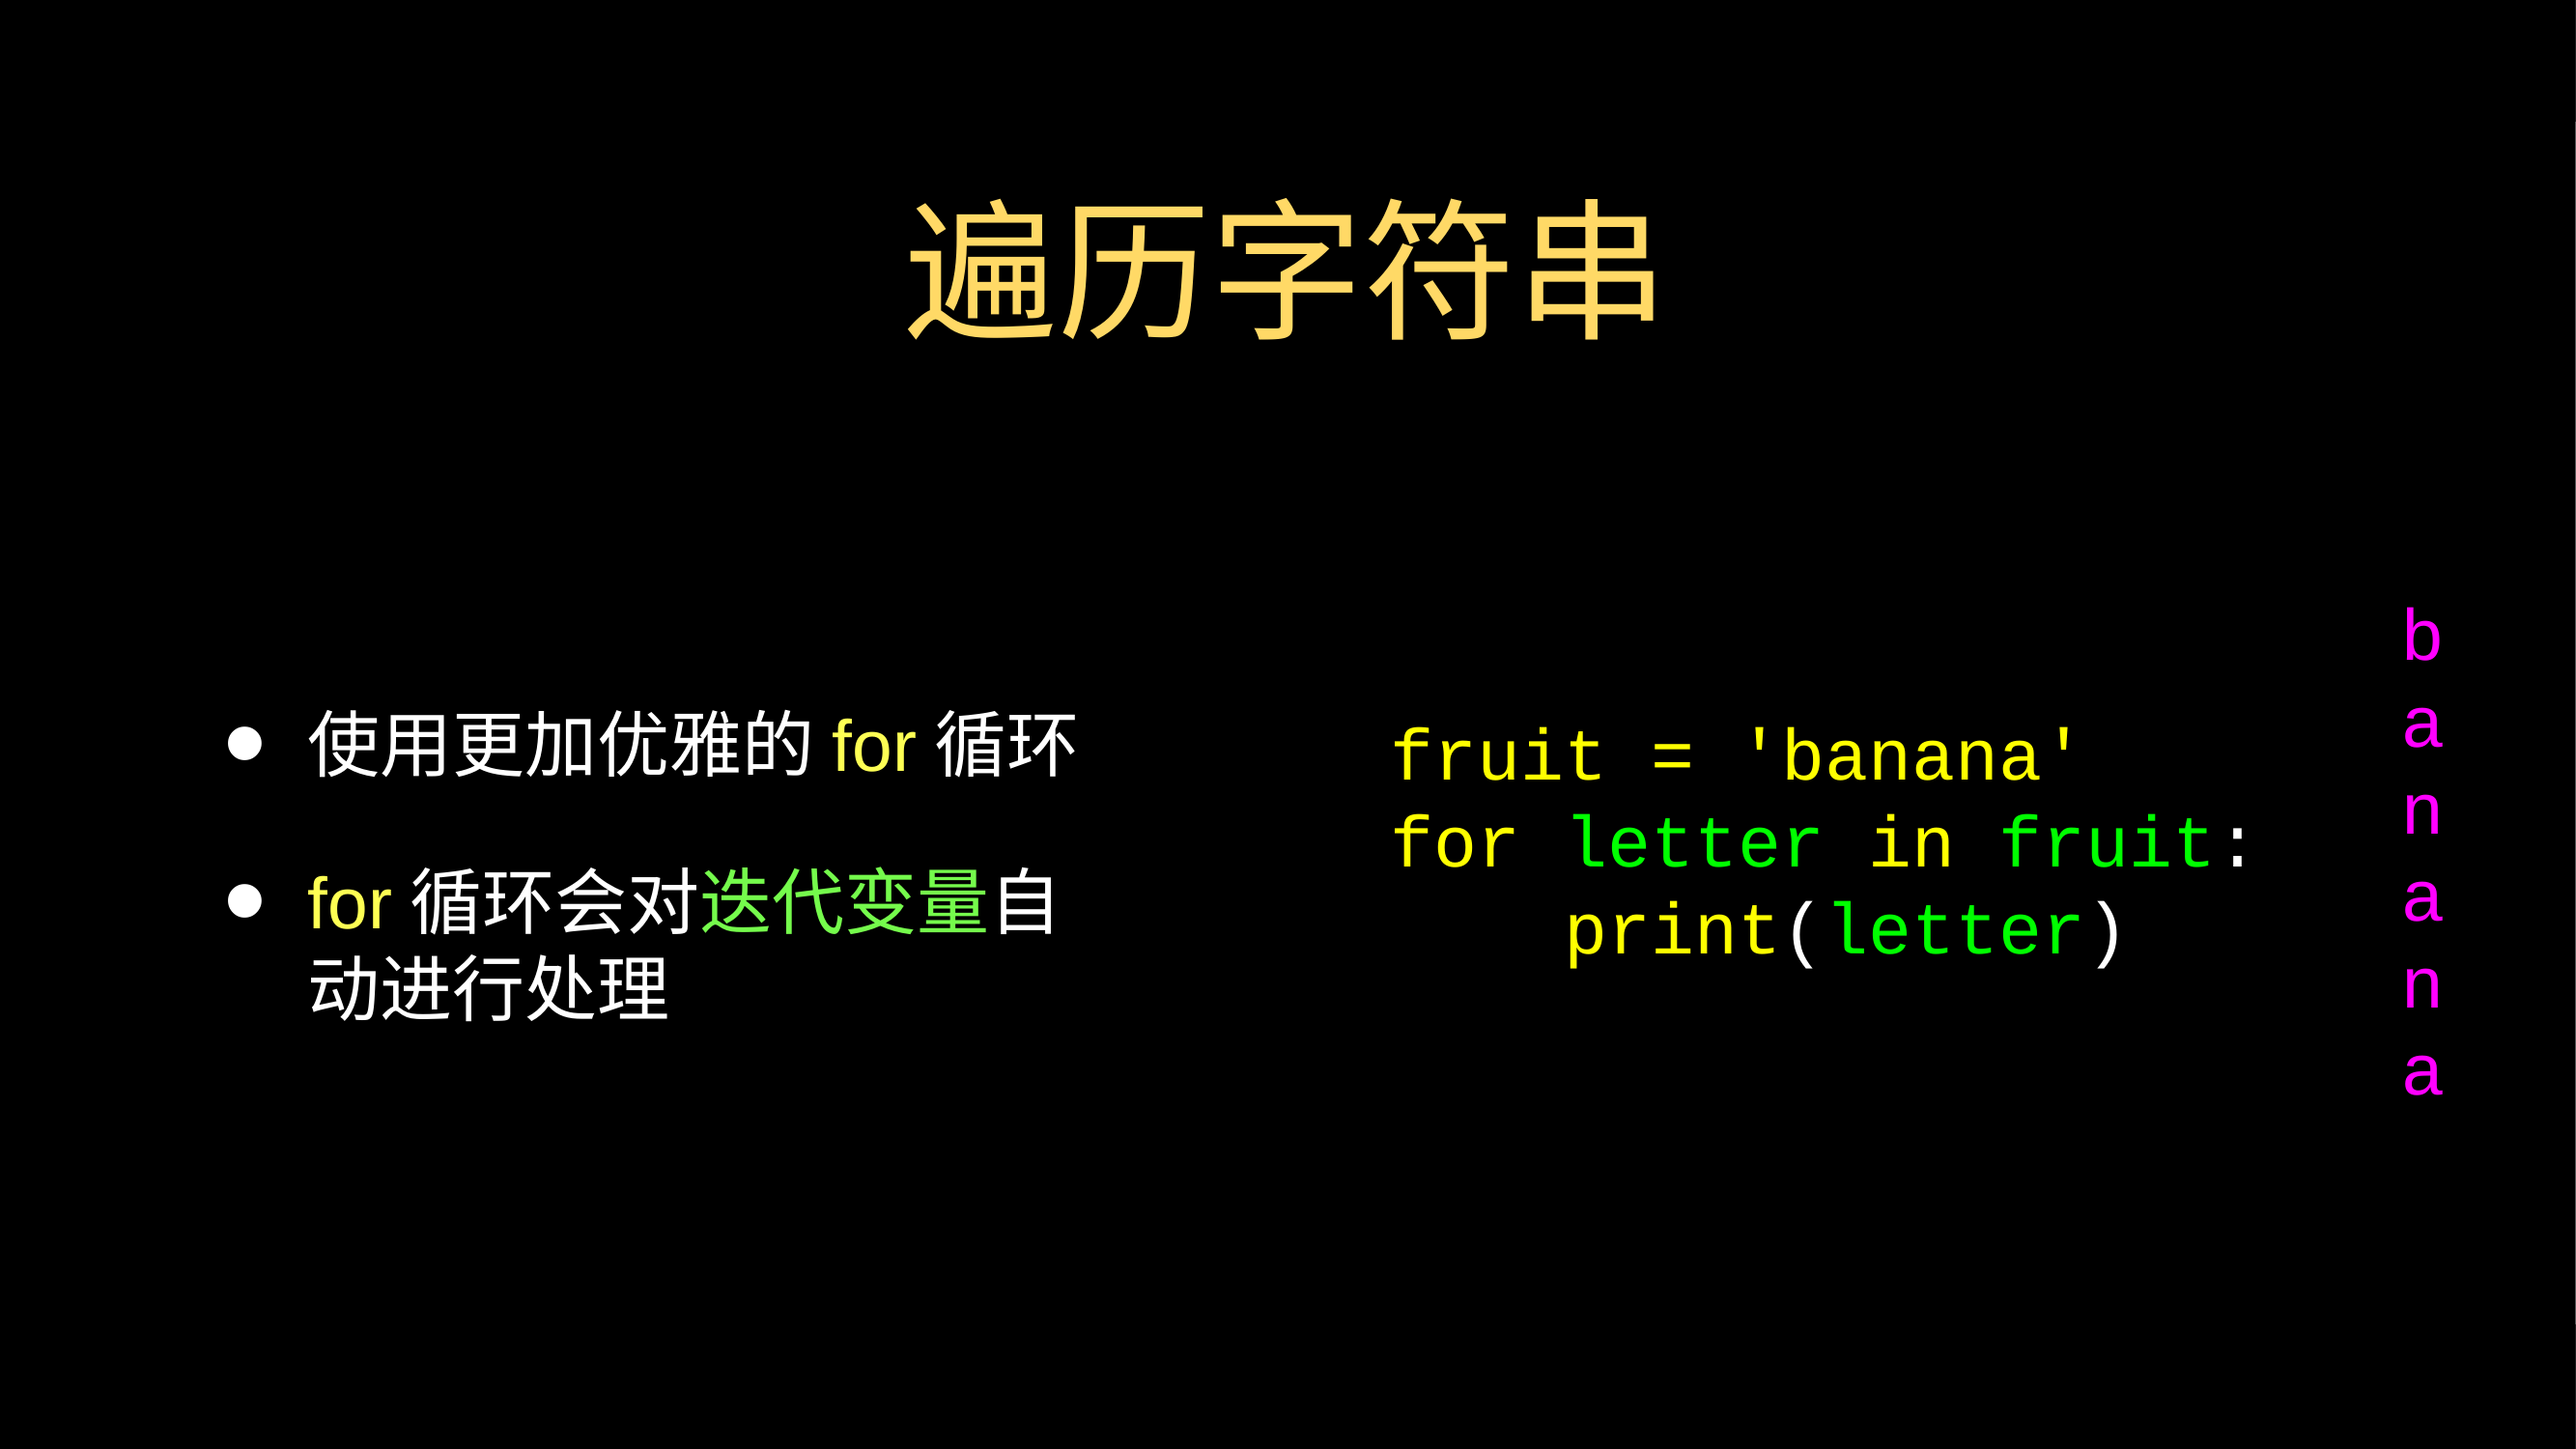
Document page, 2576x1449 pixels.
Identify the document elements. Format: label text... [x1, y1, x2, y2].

text_box fruit = 'banana' for letter in fruit: print(letter) [1390, 707, 2351, 969]
list 使用更加优雅的for循环 for循环会对迭代变量自动进行处理 [183, 412, 1126, 1317]
text_box b a n a n a [2395, 587, 2450, 1110]
title 遍历字符串 [183, 131, 2392, 404]
